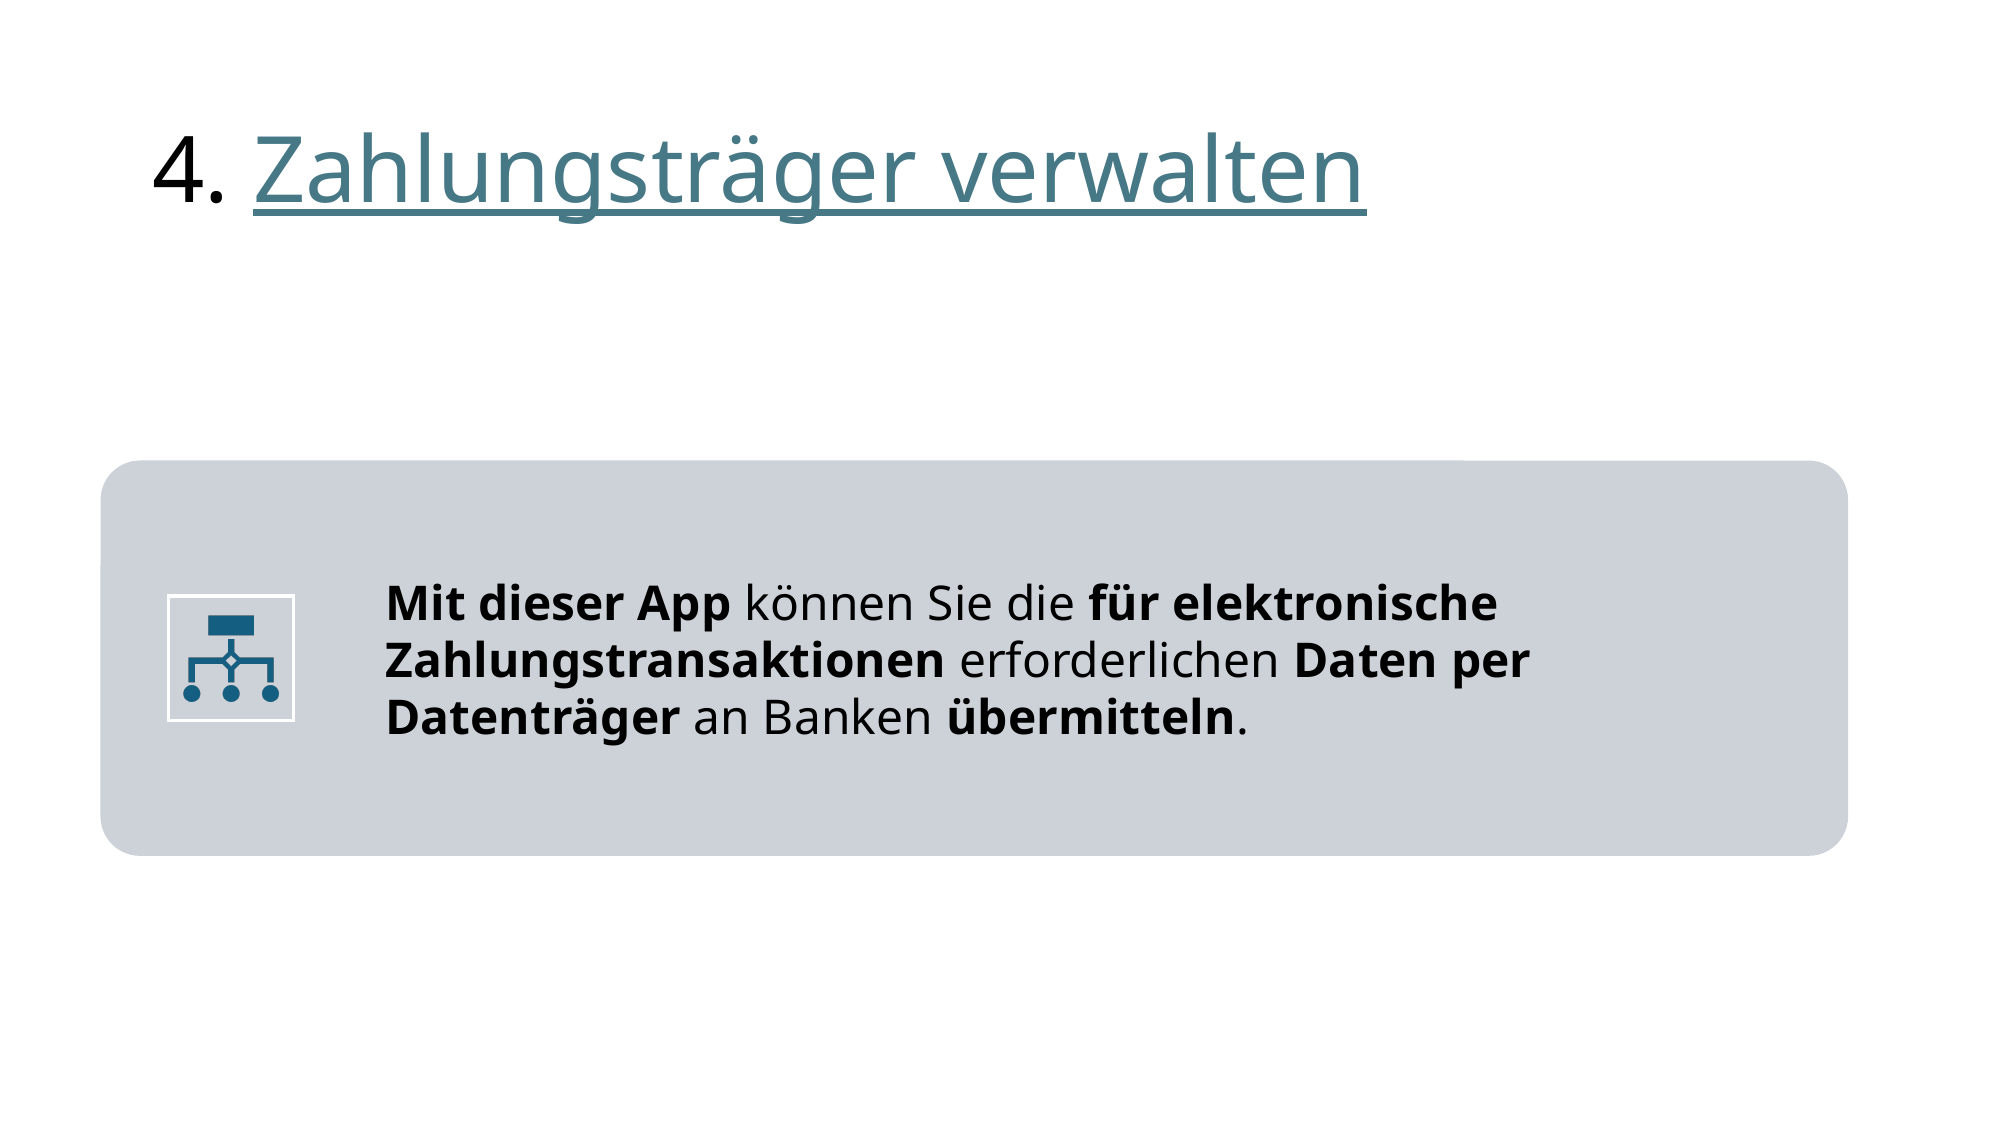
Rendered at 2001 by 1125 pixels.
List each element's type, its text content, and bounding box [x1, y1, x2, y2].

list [99, 280, 1849, 1036]
title 4. Zahlungsträger verwalten [137, 59, 1863, 278]
